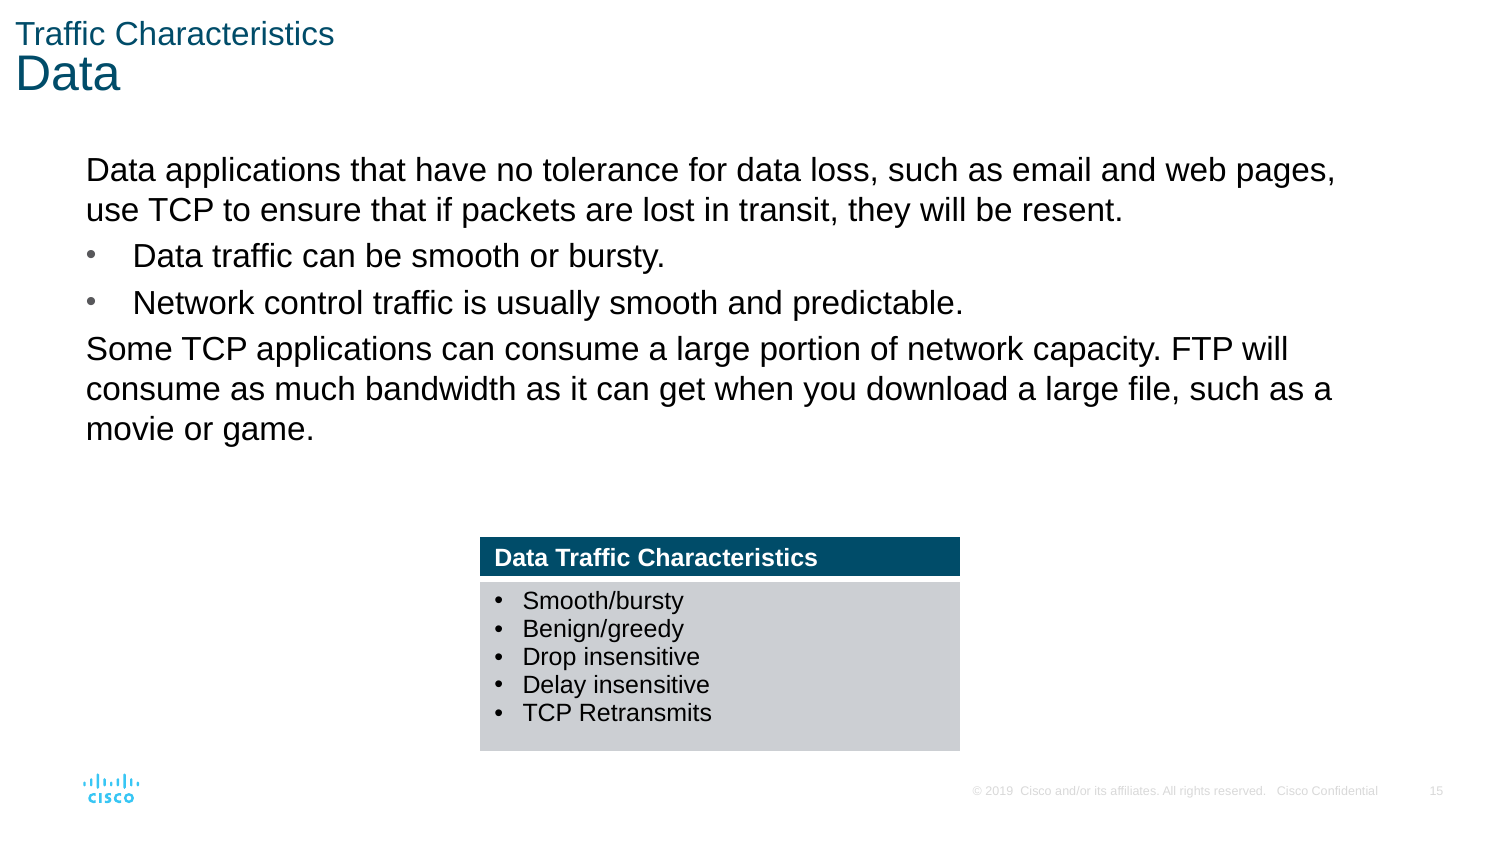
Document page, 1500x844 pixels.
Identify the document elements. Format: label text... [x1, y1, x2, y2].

table_cell Smooth/bursty Benign/greedy Drop insensitive Delay insensitive TCP Retransmits [480, 582, 960, 751]
list Data applications that have no tolerance for data loss, such as email and web pages, use TCP to ensure that if packets are lost in transit, they will be resent. Data traffic can be smooth or bursty. Network control traffic is usually smooth and predictable. Some TCP applications can consume a large portion of network capacity. FTP will consume as much bandwidth as it can get when you download a large file, such as a movie or game. [70, 140, 1369, 450]
title Traffic Characteristics Data [0, 0, 1369, 121]
table_header Data Traffic Characteristics [480, 537, 960, 576]
